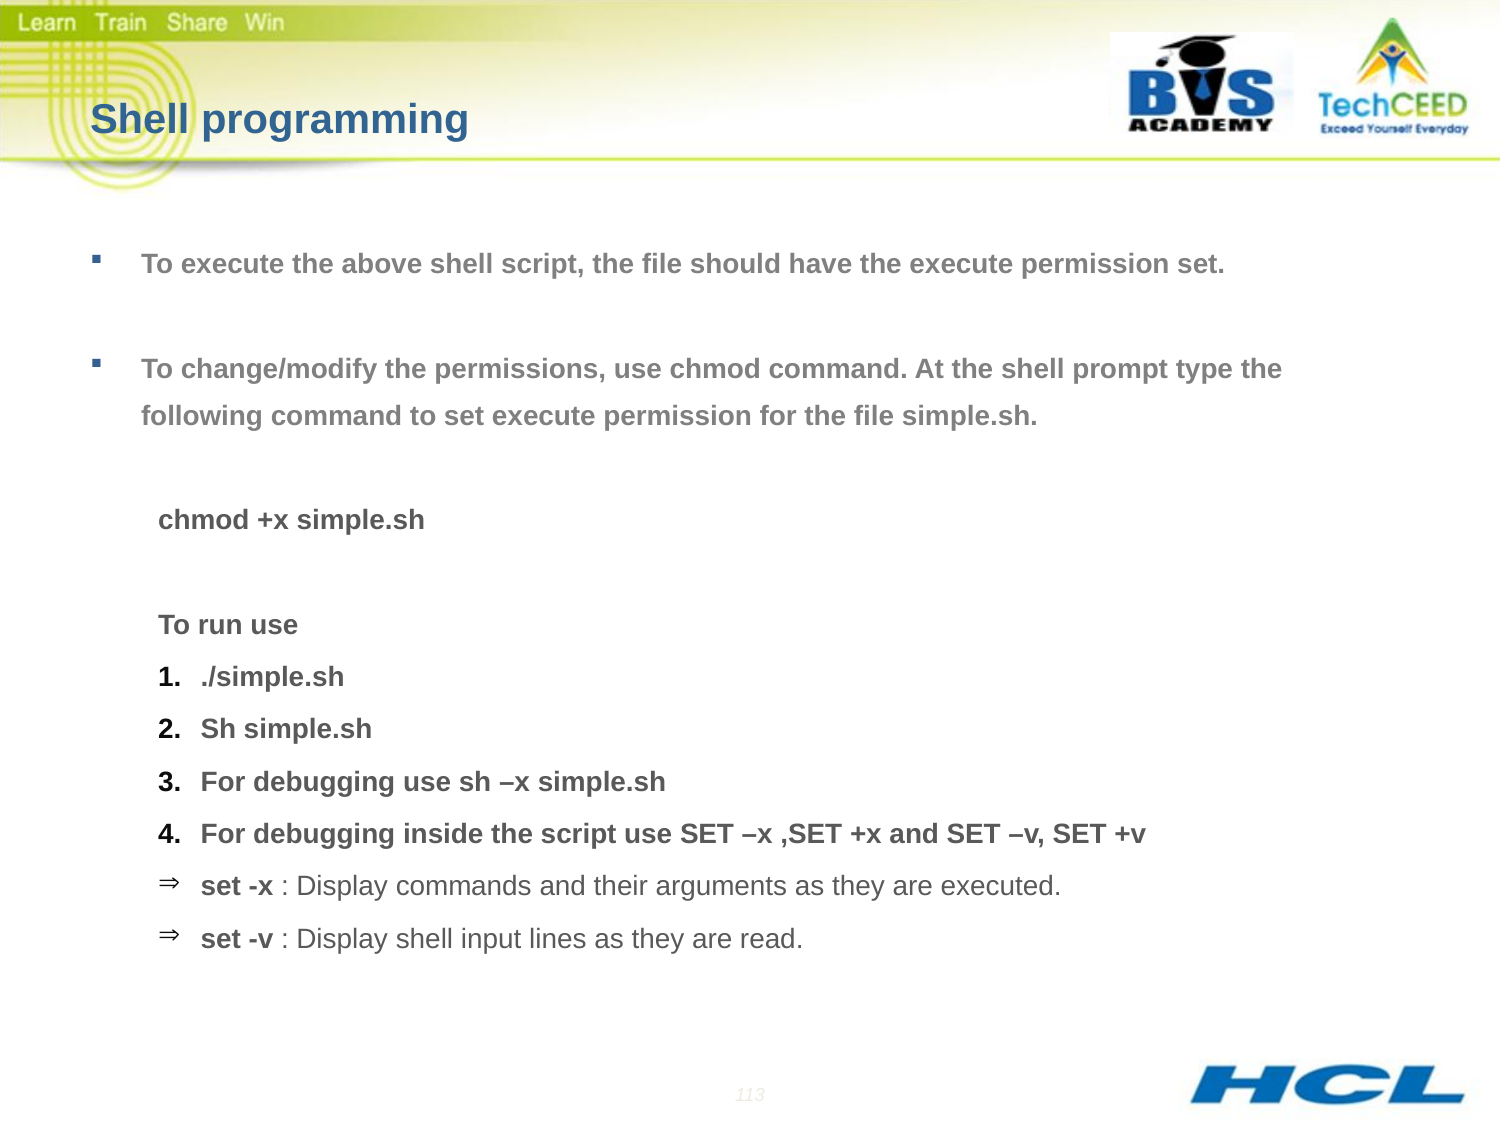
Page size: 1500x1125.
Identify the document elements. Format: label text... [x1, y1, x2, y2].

list To execute the above shell script, the file should have the execute permission set. To change/modify the permissions, use chmod command. At the shell prompt type the following command to set execute permission for the file simple.sh. chmod +x simple.sh To run use ./simple.sh Sh simple.sh For debugging use sh –x simple.sh For debugging inside the script use SET –x ,SET +x and SET –v, SET +v set -x : Display commands and their arguments as they are executed. set -v : Display shell input lines as they are read. [75, 224, 1425, 968]
title Shell programming [75, 24, 1150, 150]
picture [0, 0, 1500, 1125]
slide_number 113 [574, 1074, 926, 1115]
